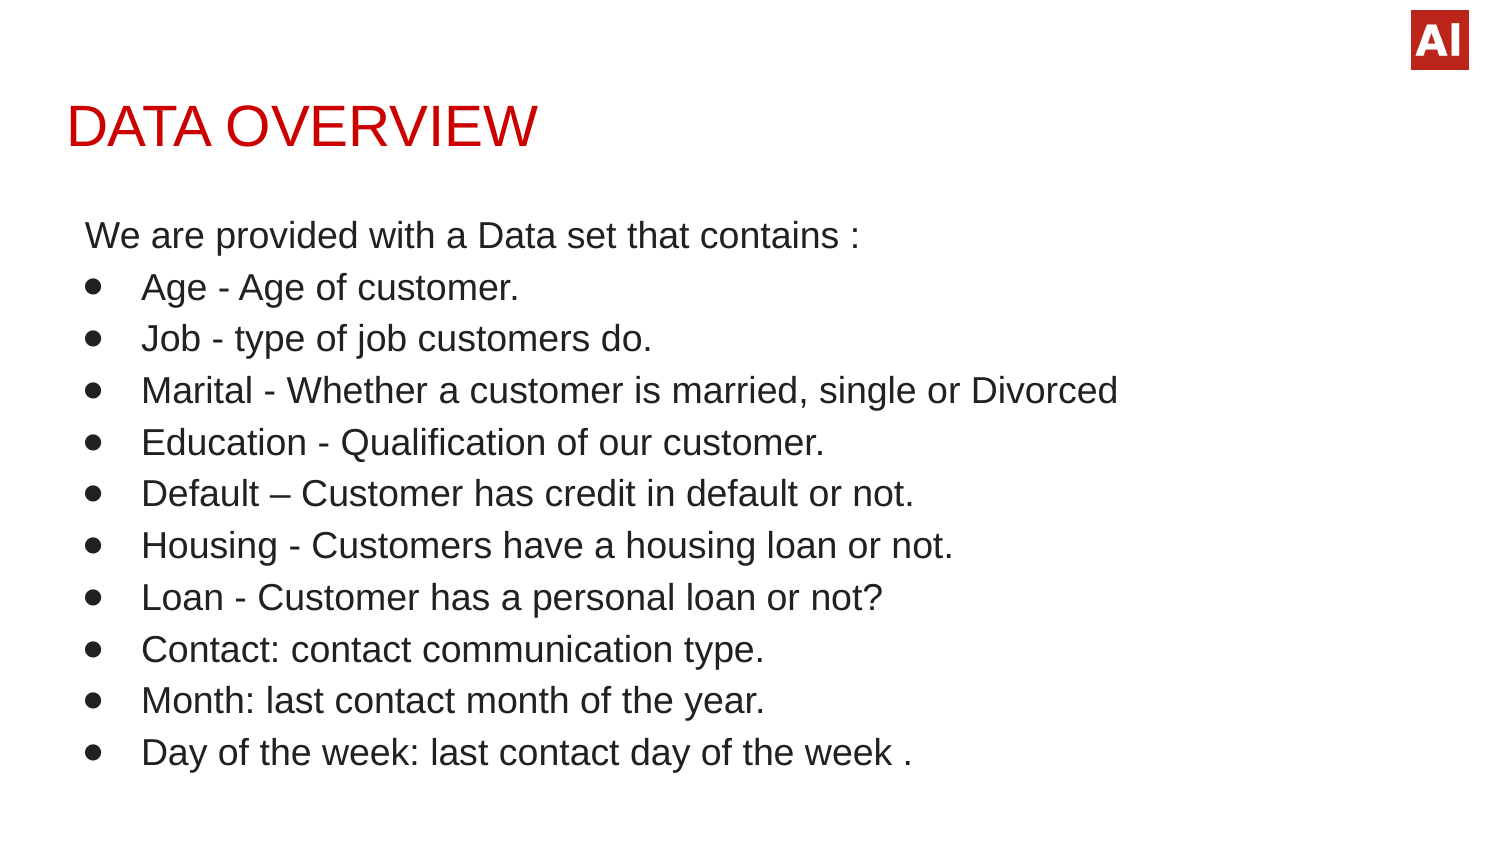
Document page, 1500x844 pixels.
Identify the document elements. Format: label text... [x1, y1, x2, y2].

list We are provided with a Data set that contains : Age - Age of customer. Job - type of job customers do. Marital - Whether a customer is married, single or Divorced Education - Qualification of our customer. Default – Customer has credit in default or not. Housing - Customers have a housing loan or not. Loan - Customer has a personal loan or not? Contact: contact communication type. Month: last contact month of the year. Day of the week: last contact day of the week . [51, 189, 1449, 750]
title DATA OVERVIEW [51, 72, 1449, 167]
picture [1411, 10, 1469, 70]
